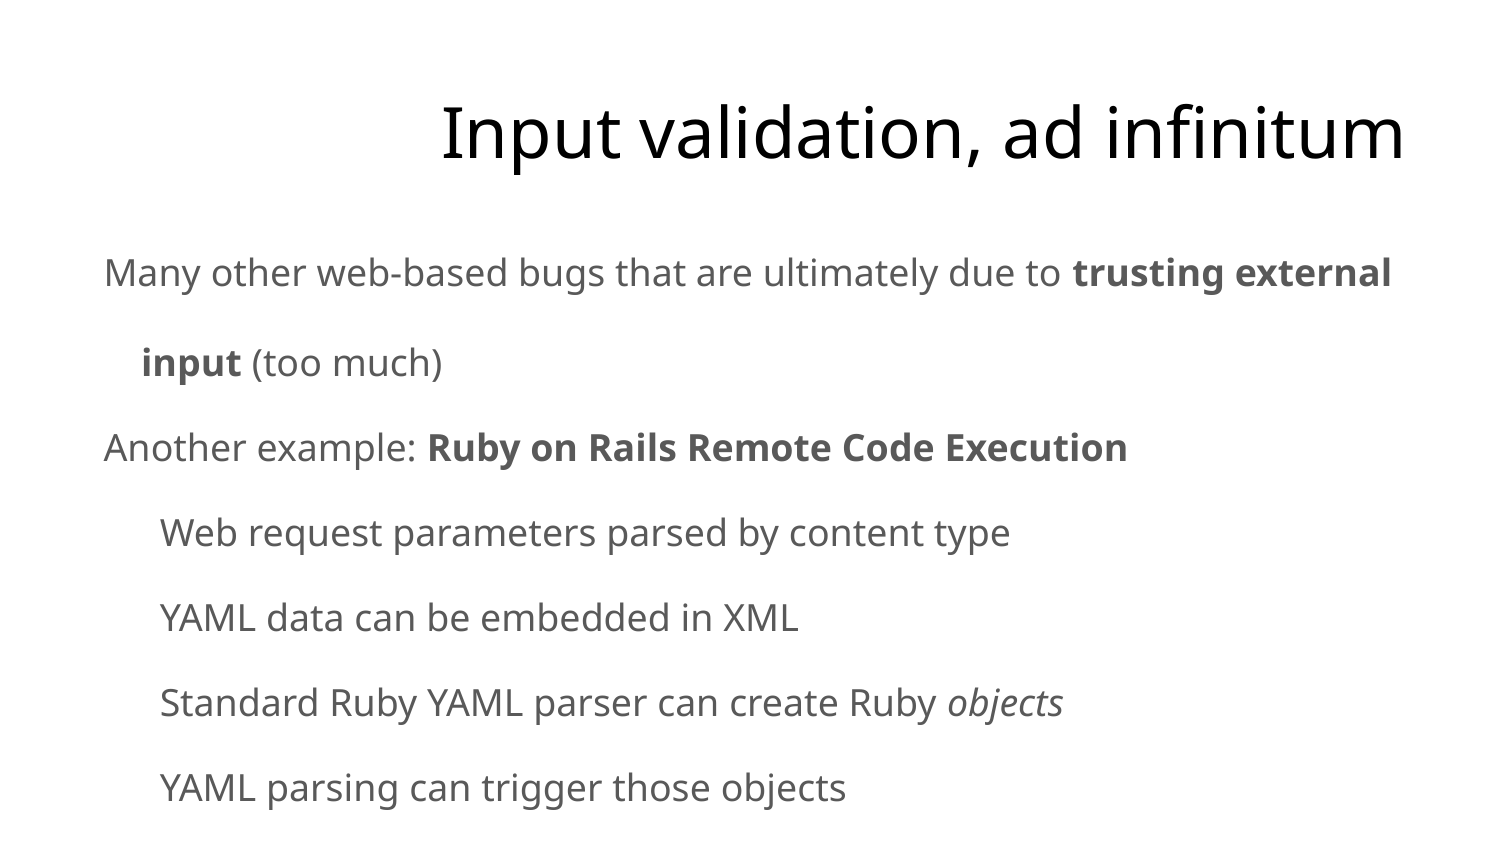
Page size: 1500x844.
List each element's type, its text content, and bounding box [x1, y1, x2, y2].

list Many other web-based bugs that are ultimately due to trusting external input (too much) Another example: Ruby on Rails Remote Code Execution Web request parameters parsed by content type YAML data can be embedded in XML Standard Ruby YAML parser can create Ruby objects YAML parsing can trigger those objects Fix: filter out or reject YAML, or its code constructs [51, 189, 1449, 750]
title Input validation, ad infinitum [51, 72, 1449, 167]
